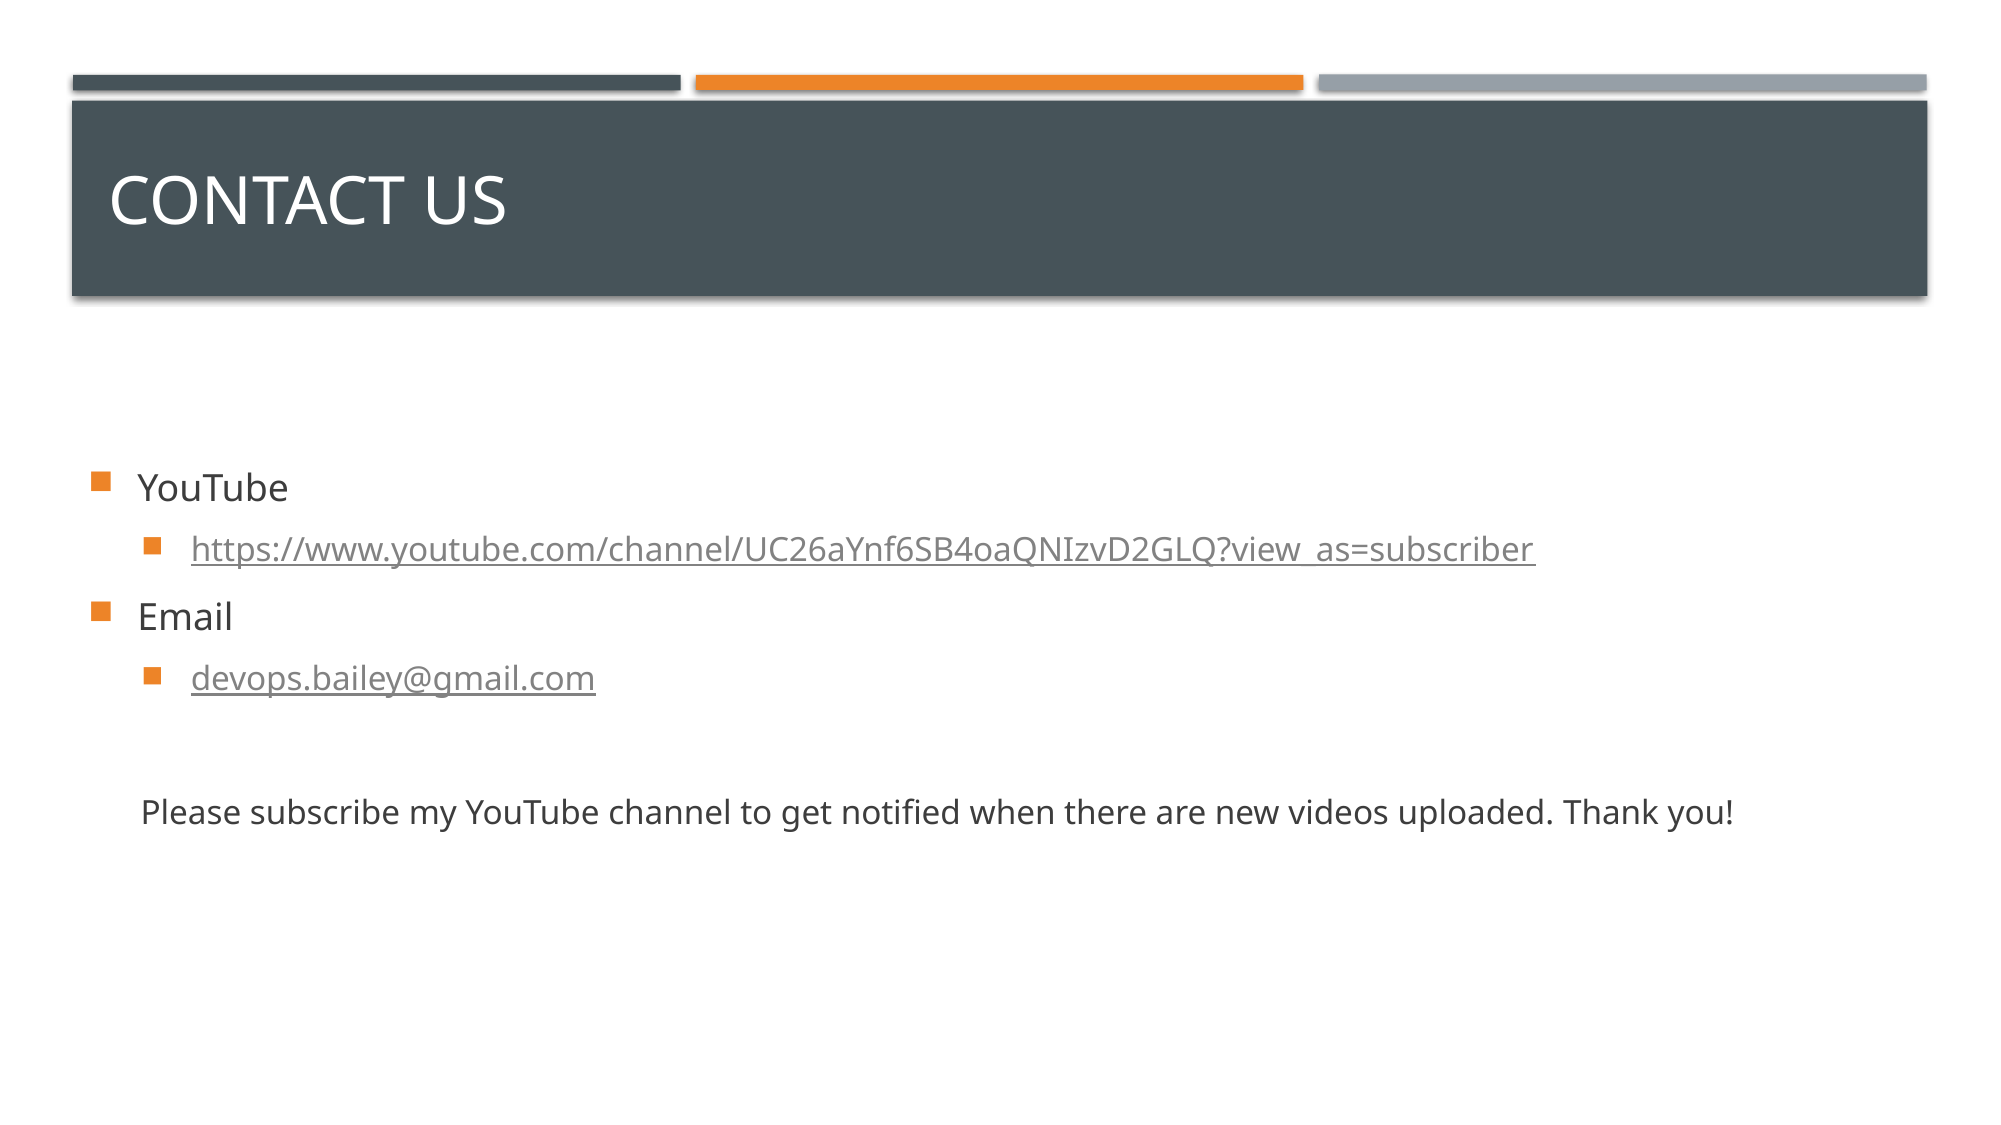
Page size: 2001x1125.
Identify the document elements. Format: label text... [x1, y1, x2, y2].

list YouTube https://www.youtube.com/channel/UC26aYnf6SB4oaQNIzvD2GLQ?view_as=subscriber Email devops.bailey@gmail.com Please subscribe my YouTube channel to get notified when there are new videos uploaded. Thank you! [72, 324, 1928, 1036]
title Contact us [94, 117, 694, 278]
